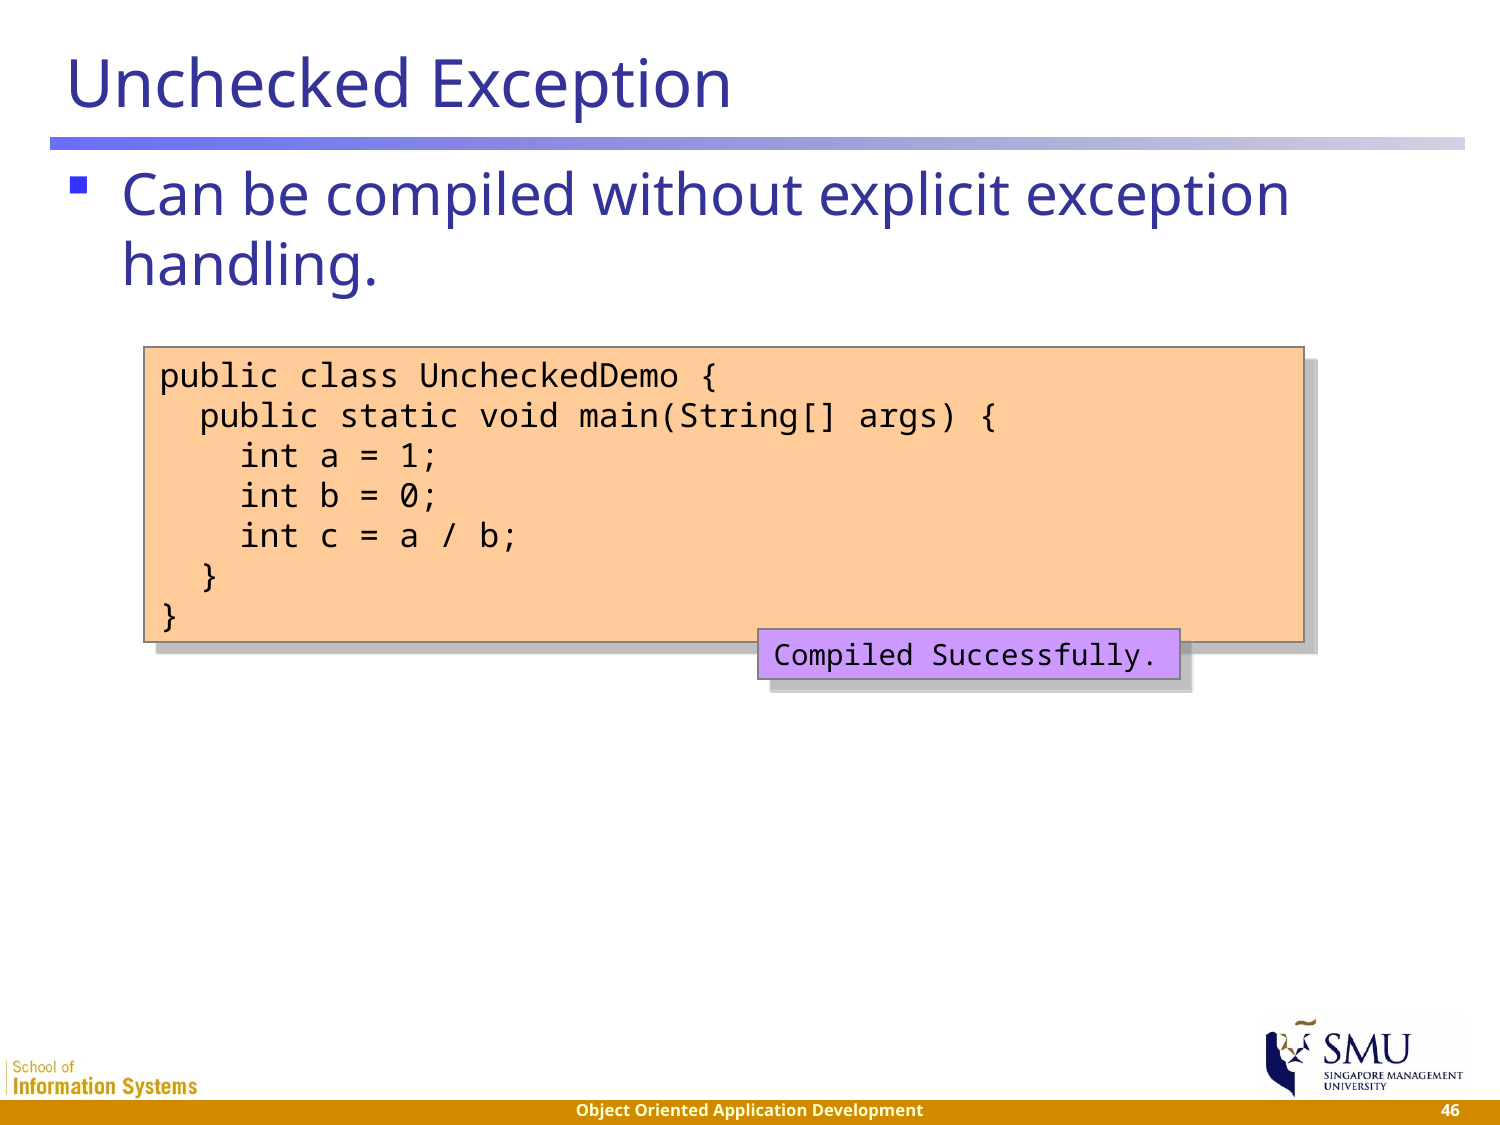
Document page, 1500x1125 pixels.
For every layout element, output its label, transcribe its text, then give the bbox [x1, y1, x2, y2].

footer Object Oriented Application Development [450, 1092, 1050, 1118]
slide_number 46 [1262, 1072, 1475, 1123]
list Can be compiled without explicit exception handling. [50, 149, 1463, 1063]
title Unchecked Exception [50, 24, 1463, 138]
picture [0, 1049, 200, 1100]
text_box public class UncheckedDemo { public static void main(String[] args) { int a = 1; int b = 0; int c = a / b; } } [144, 347, 1304, 642]
text_box Compiled Successfully. [758, 628, 1180, 679]
picture [1262, 1012, 1466, 1072]
